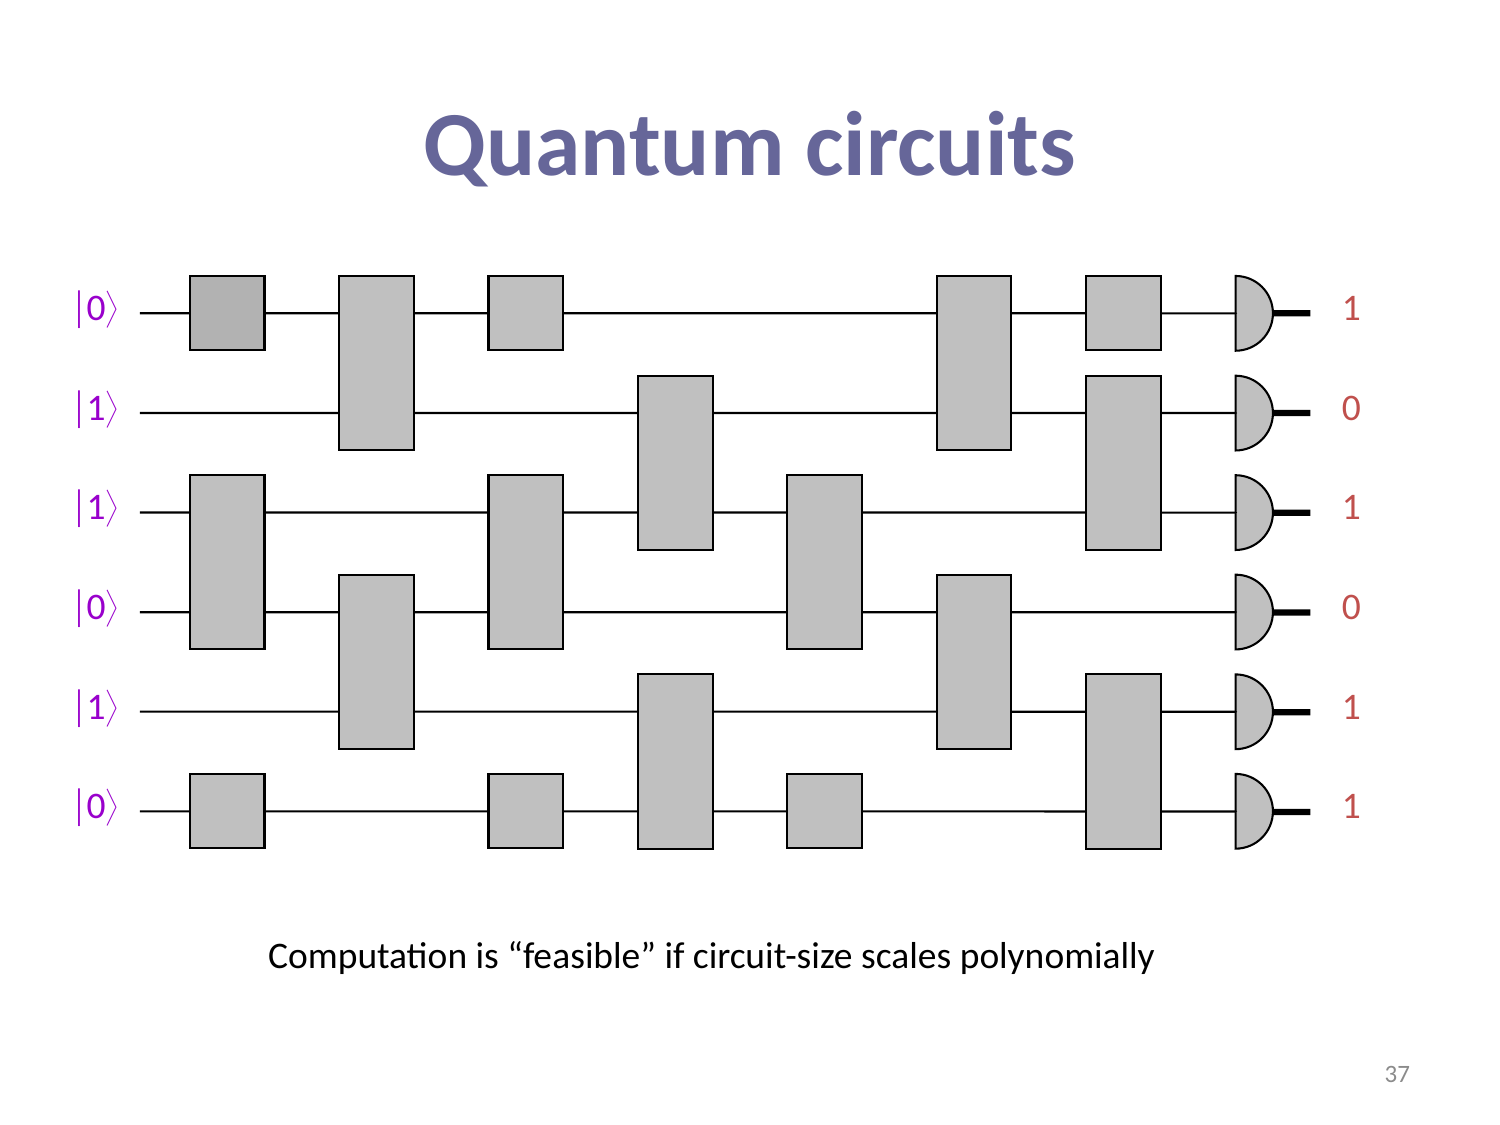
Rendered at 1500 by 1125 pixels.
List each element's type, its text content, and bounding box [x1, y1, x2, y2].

text_box Computation is “feasible” if circuit-size scales polynomially [253, 923, 1171, 984]
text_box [52, 275, 1381, 850]
slide_number 37 [1074, 1042, 1425, 1103]
title Quantum circuits [75, 45, 1425, 233]
